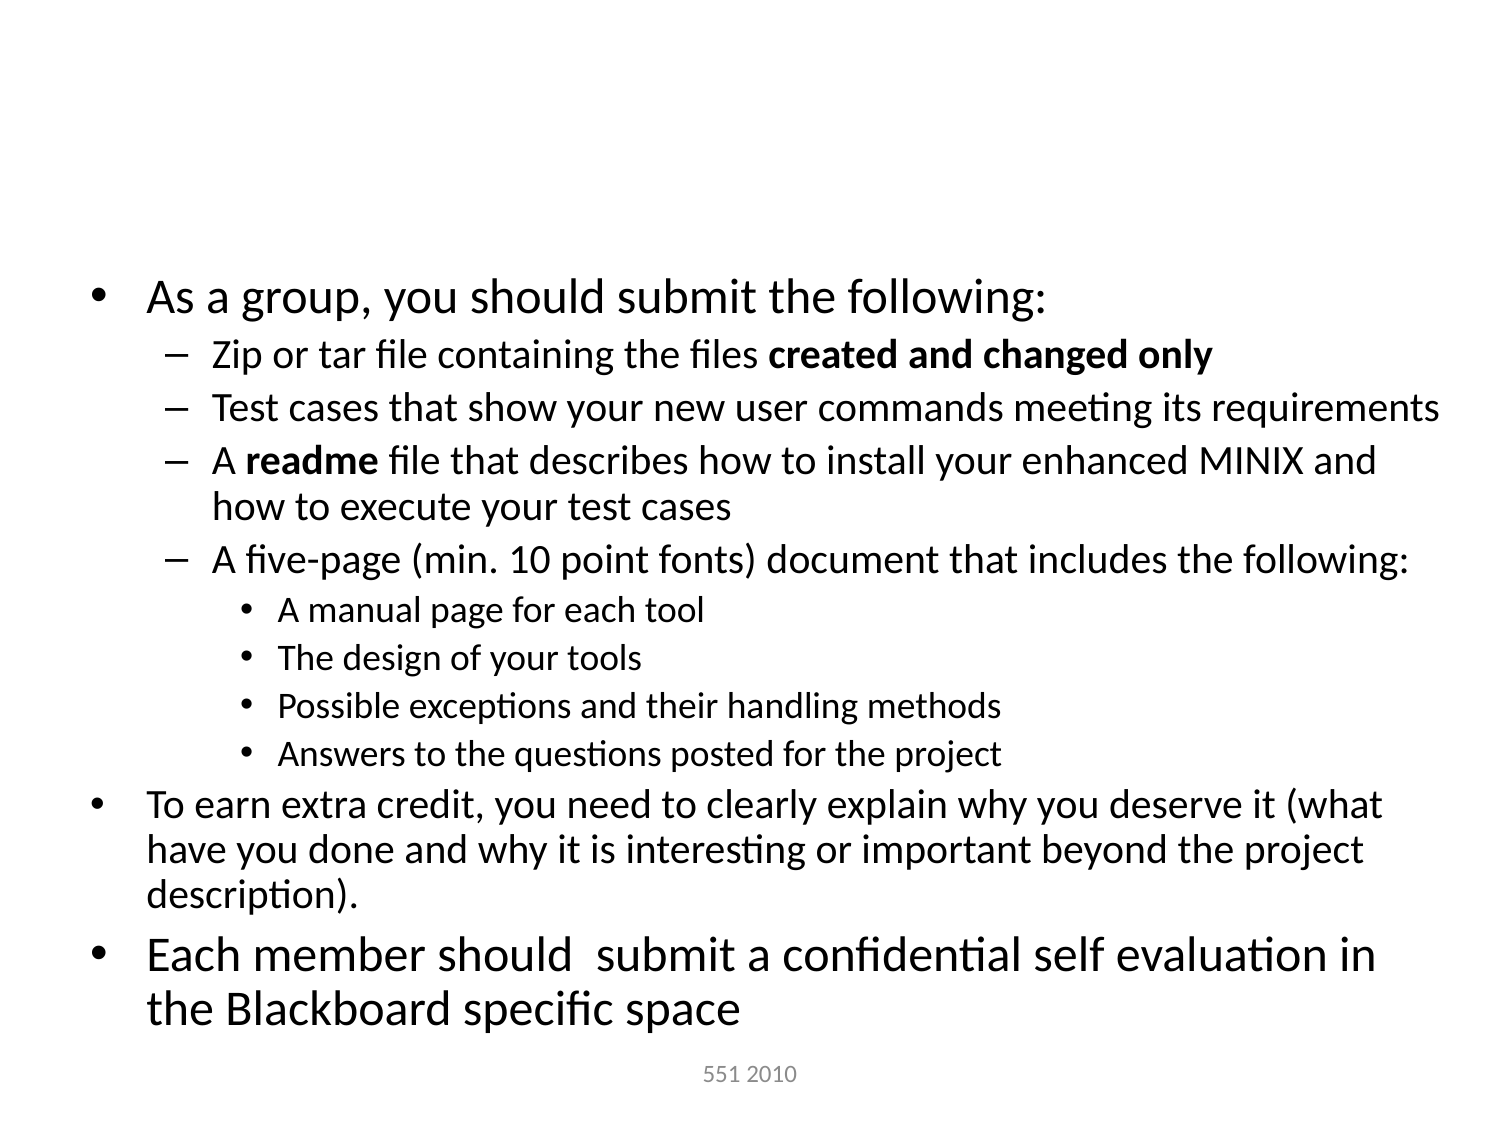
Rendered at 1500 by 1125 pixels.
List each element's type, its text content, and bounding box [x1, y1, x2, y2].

list As a group, you should submit the following: Zip or tar file containing the files created and changed only Test cases that show your new user commands meeting its requirements A readme file that describes how to install your enhanced MINIX and how to execute your test cases A five-page (min. 10 point fonts) document that includes the following: A manual page for each tool The design of your tools Possible exceptions and their handling methods Answers to the questions posted for the project To earn extra credit, you need to clearly explain why you deserve it (what have you done and why it is interesting or important beyond the project description). Each member should submit a confidential self evaluation in the Blackboard specific space [75, 262, 1459, 1103]
footer 551 2010 [512, 1042, 988, 1103]
